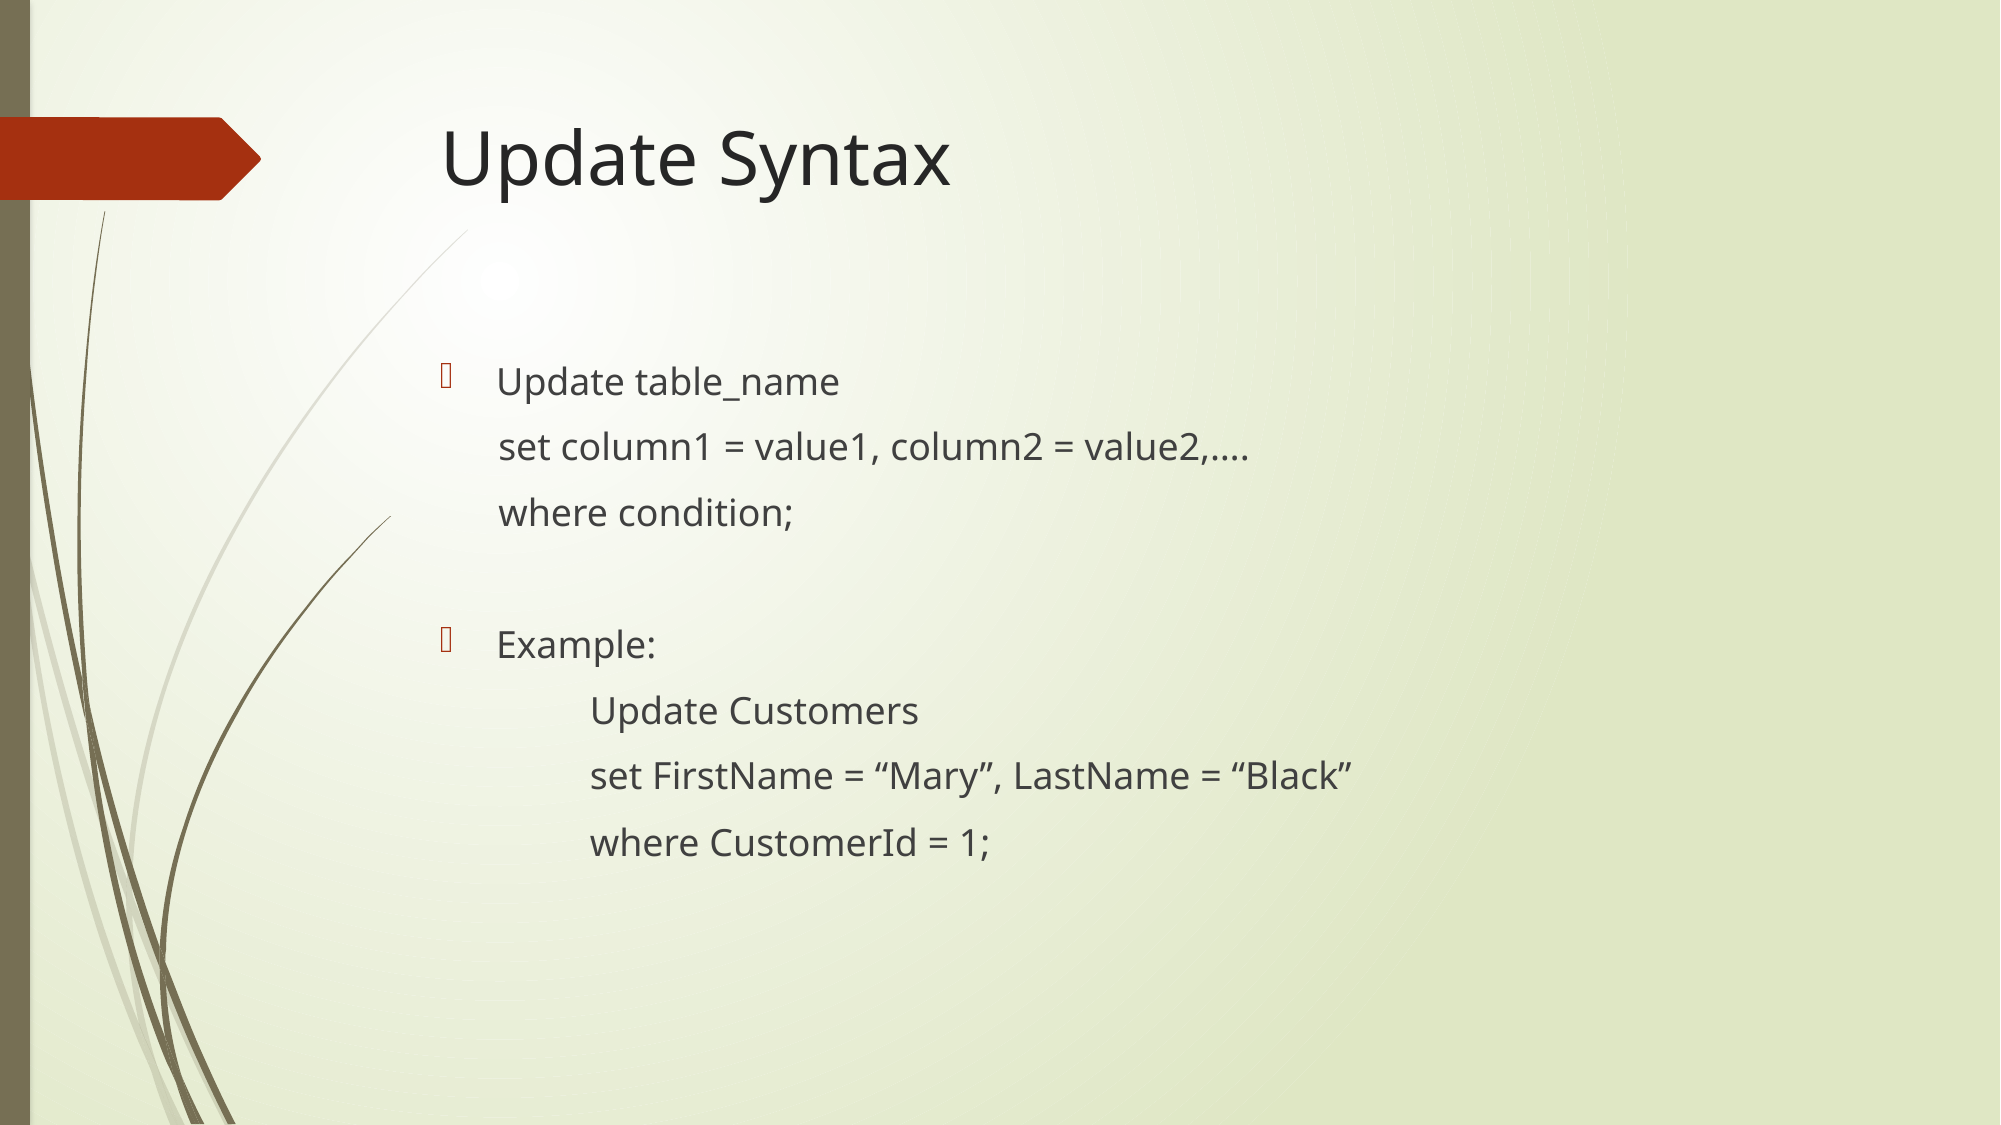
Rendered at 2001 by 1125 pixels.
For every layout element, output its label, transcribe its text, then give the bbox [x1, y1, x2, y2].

title Update Syntax [425, 102, 1888, 313]
list Update table_name set column1 = value1, column2 = value2,…. where condition; Example: Update Customers set FirstName = “Mary”, LastName = “Black” where CustomerId = 1; [424, 350, 1888, 970]
